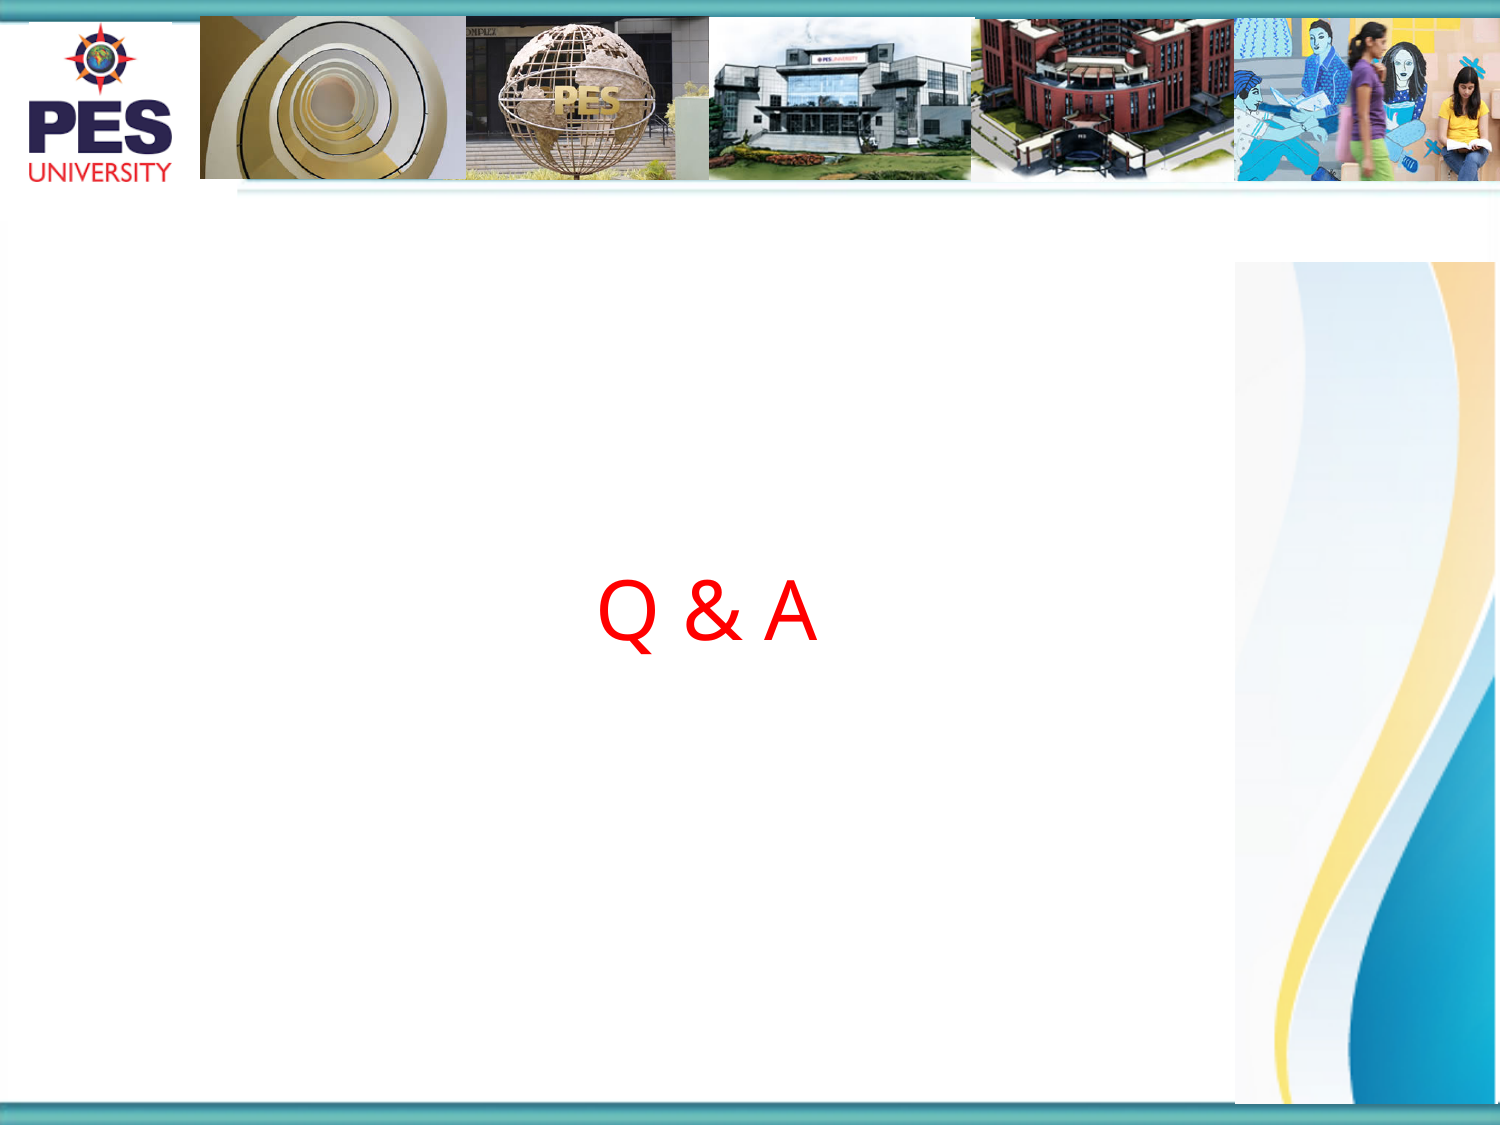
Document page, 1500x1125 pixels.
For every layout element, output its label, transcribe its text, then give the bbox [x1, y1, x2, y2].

text_box Q & A [467, 549, 947, 666]
picture [0, 0, 1500, 1125]
